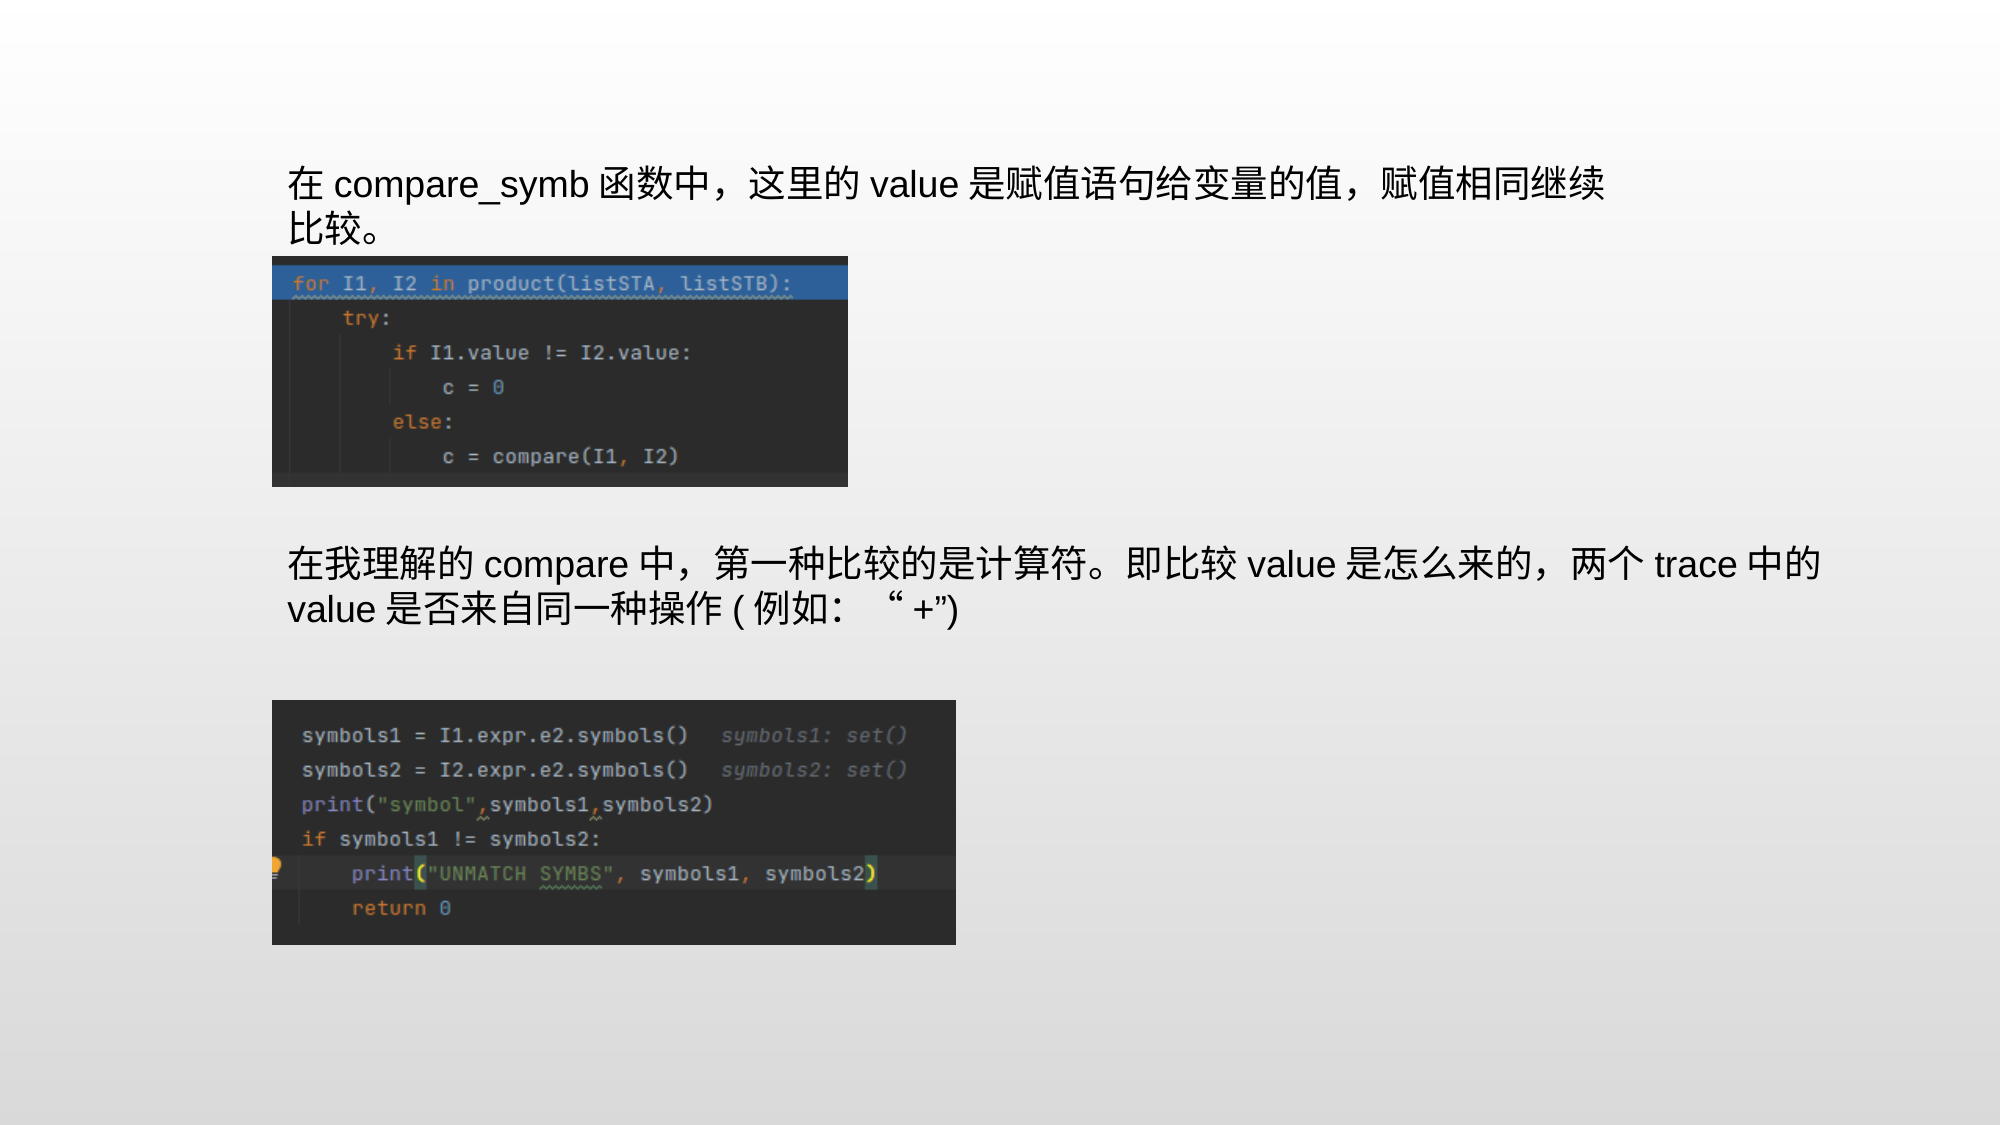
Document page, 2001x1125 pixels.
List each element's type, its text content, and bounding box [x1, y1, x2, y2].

text_box 在我理解的compare中，第一种比较的是计算符。即比较value是怎么来的，两个trace中的value是否来自同一种操作(例如：“+”) [272, 532, 1863, 637]
picture [272, 700, 956, 945]
text_box 在compare_symb函数中，这里的value是赋值语句给变量的值，赋值相同继续比较。 [272, 152, 1657, 258]
picture [272, 256, 848, 487]
